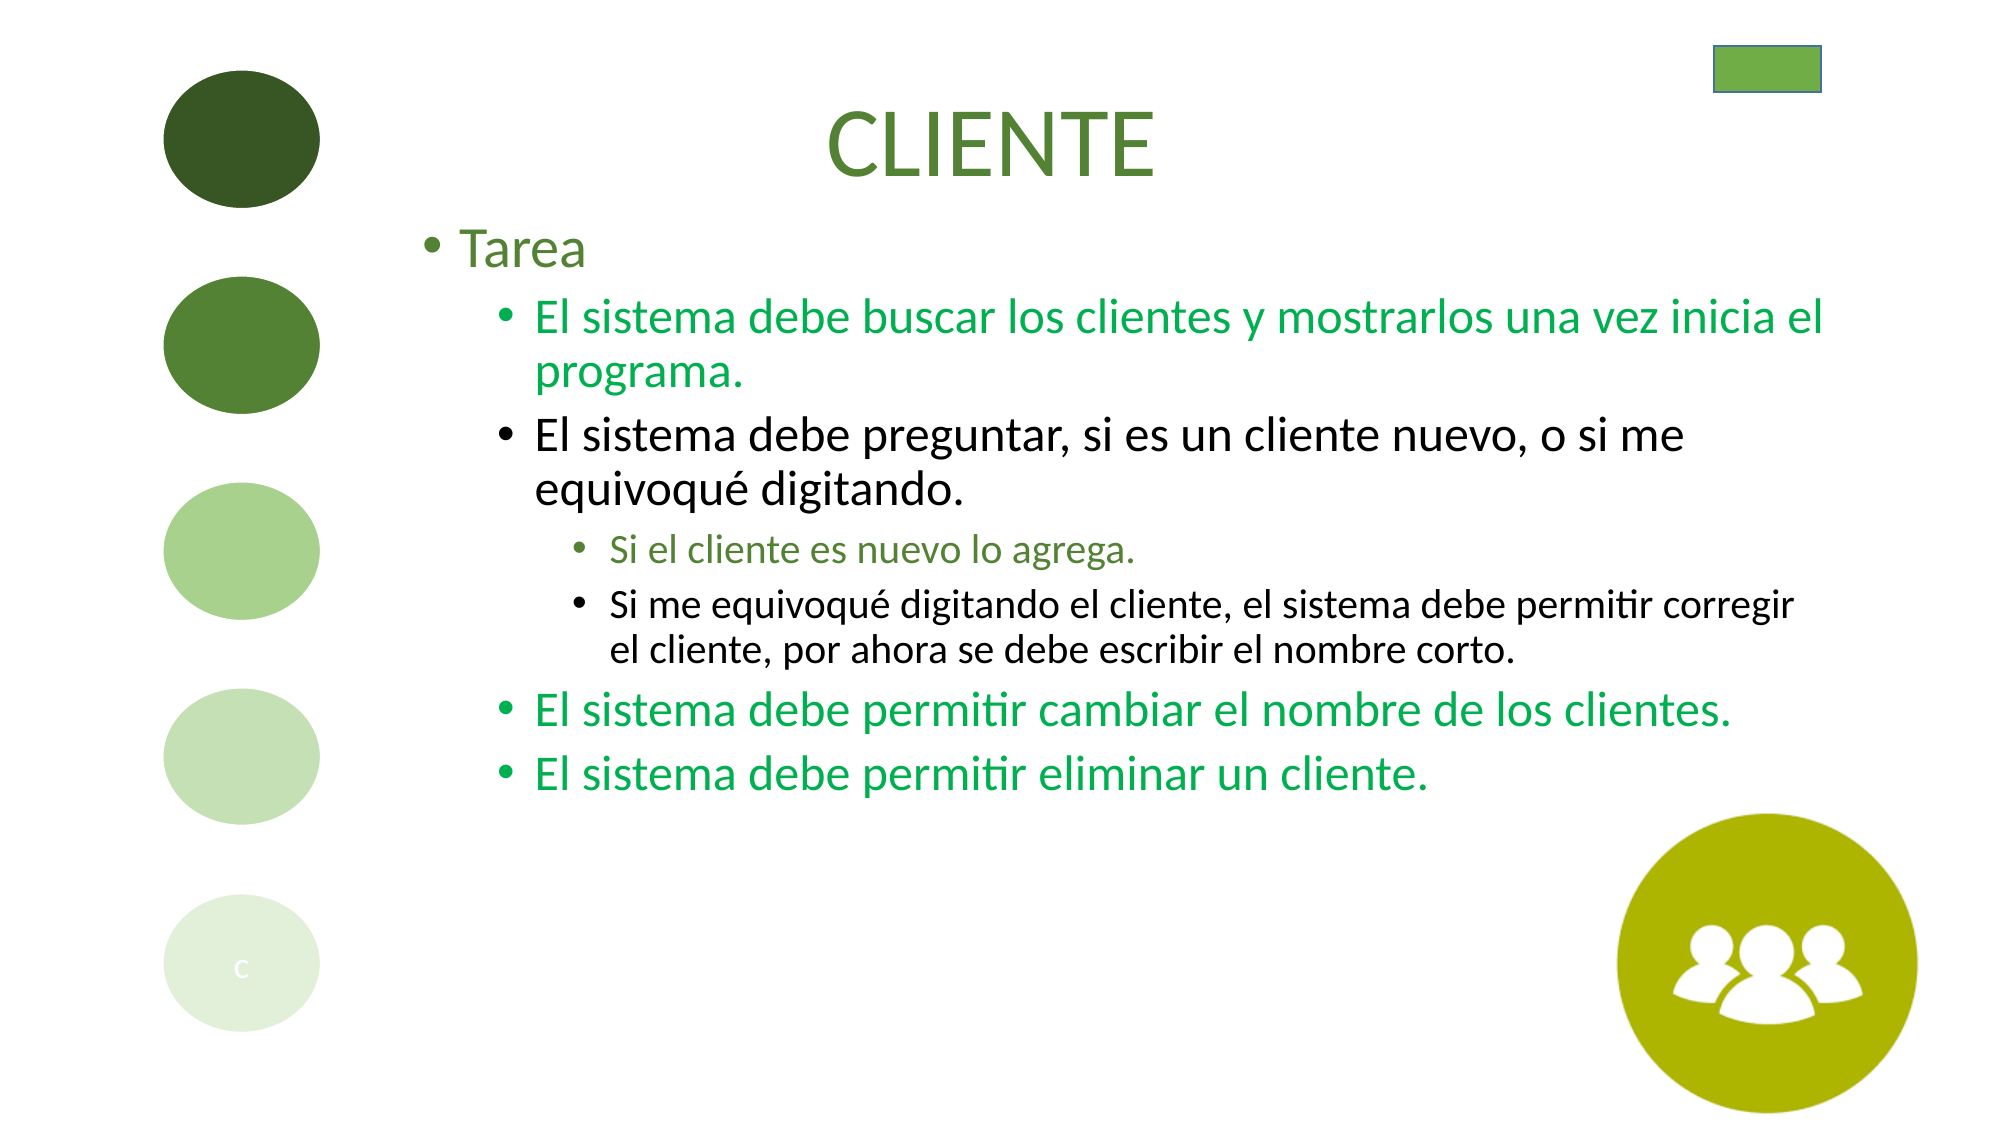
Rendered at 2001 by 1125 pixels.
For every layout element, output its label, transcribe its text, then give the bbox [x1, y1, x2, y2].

text_box [1713, 45, 1822, 93]
text_box [160, 479, 324, 624]
text_box c [160, 891, 324, 1035]
text_box [160, 67, 324, 212]
picture [1608, 804, 1927, 1122]
list Tarea El sistema debe buscar los clientes y mostrarlos una vez inicia el programa. El sistema debe preguntar, si es un cliente nuevo, o si me equivoqué digitando. Si el cliente es nuevo lo agrega. Si me equivoqué digitando el cliente, el sistema debe permitir corregir el cliente, por ahora se debe escribir el nombre corto. El sistema debe permitir cambiar el nombre de los clientes. El sistema debe permitir eliminar un cliente. [407, 209, 1841, 965]
text_box CLIENTE [811, 69, 1262, 204]
text_box [160, 273, 324, 418]
text_box [160, 685, 324, 828]
